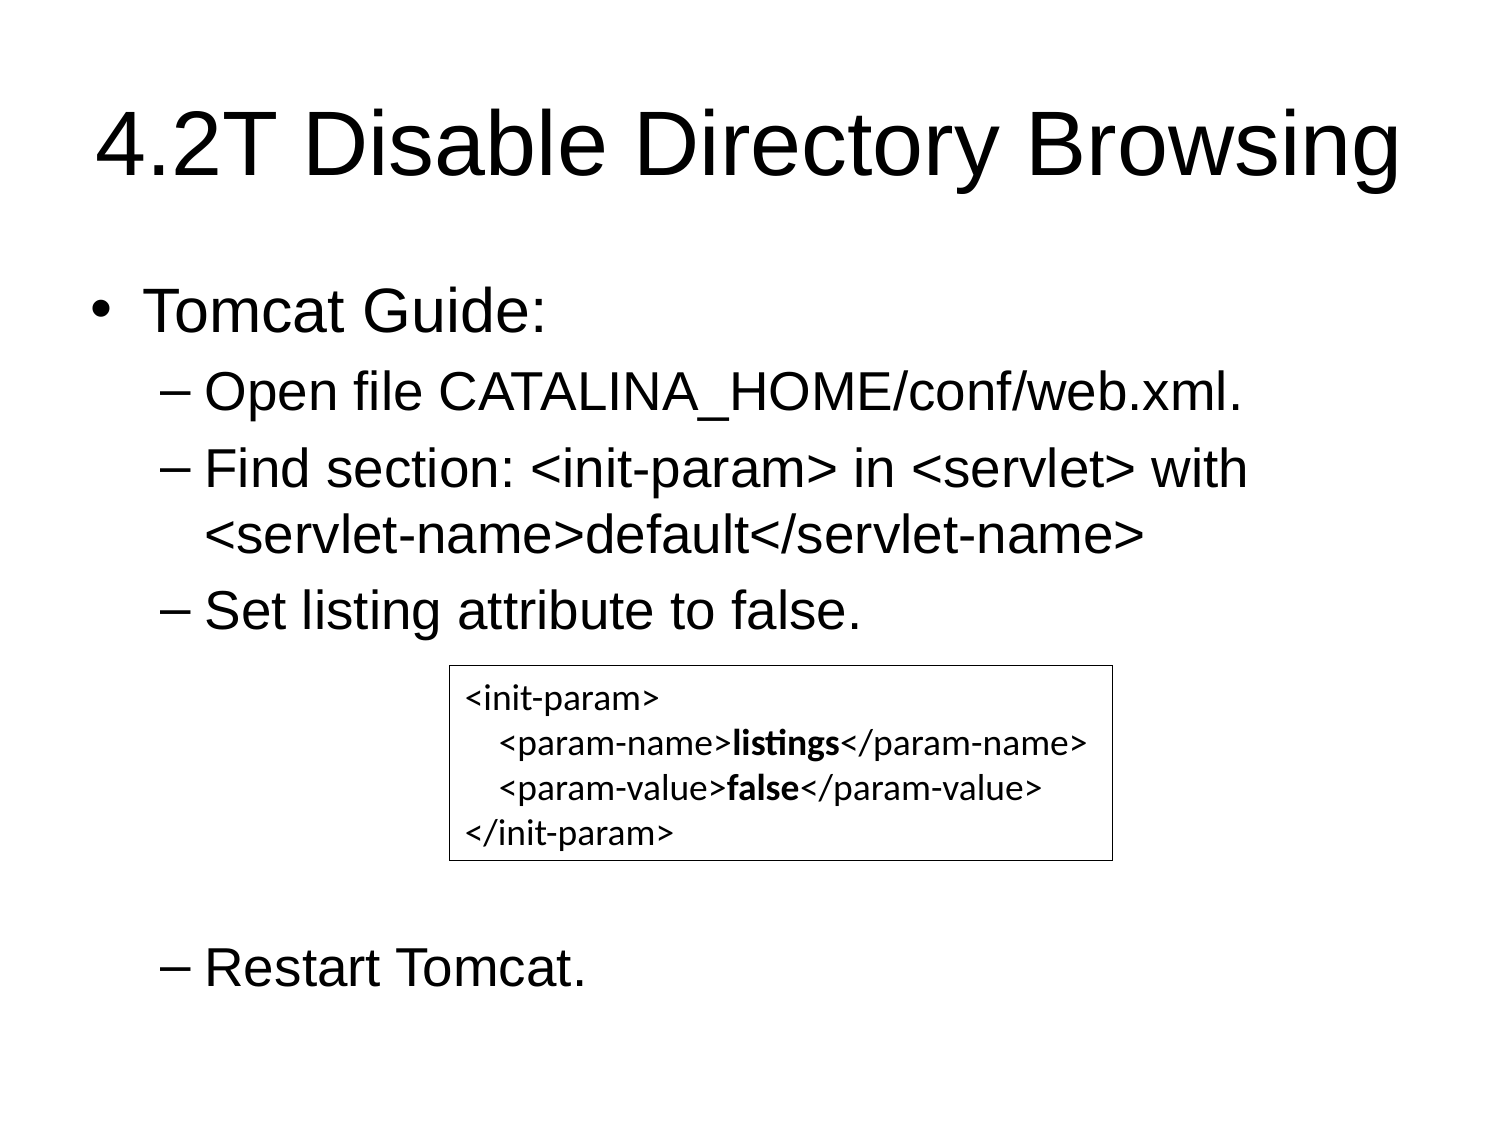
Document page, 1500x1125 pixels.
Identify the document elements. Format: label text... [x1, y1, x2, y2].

text_box <init-param> <param-name>listings</param-name> <param-value>false</param-value> </init-param> [449, 665, 1113, 861]
title 4.2T Disable Directory Browsing [75, 45, 1425, 233]
list Tomcat Guide: Open file CATALINA_HOME/conf/web.xml. Find section: <init-param> in <servlet> with <servlet-name>default</servlet-name> Set listing attribute to false. Restart Tomcat. [75, 262, 1425, 1005]
